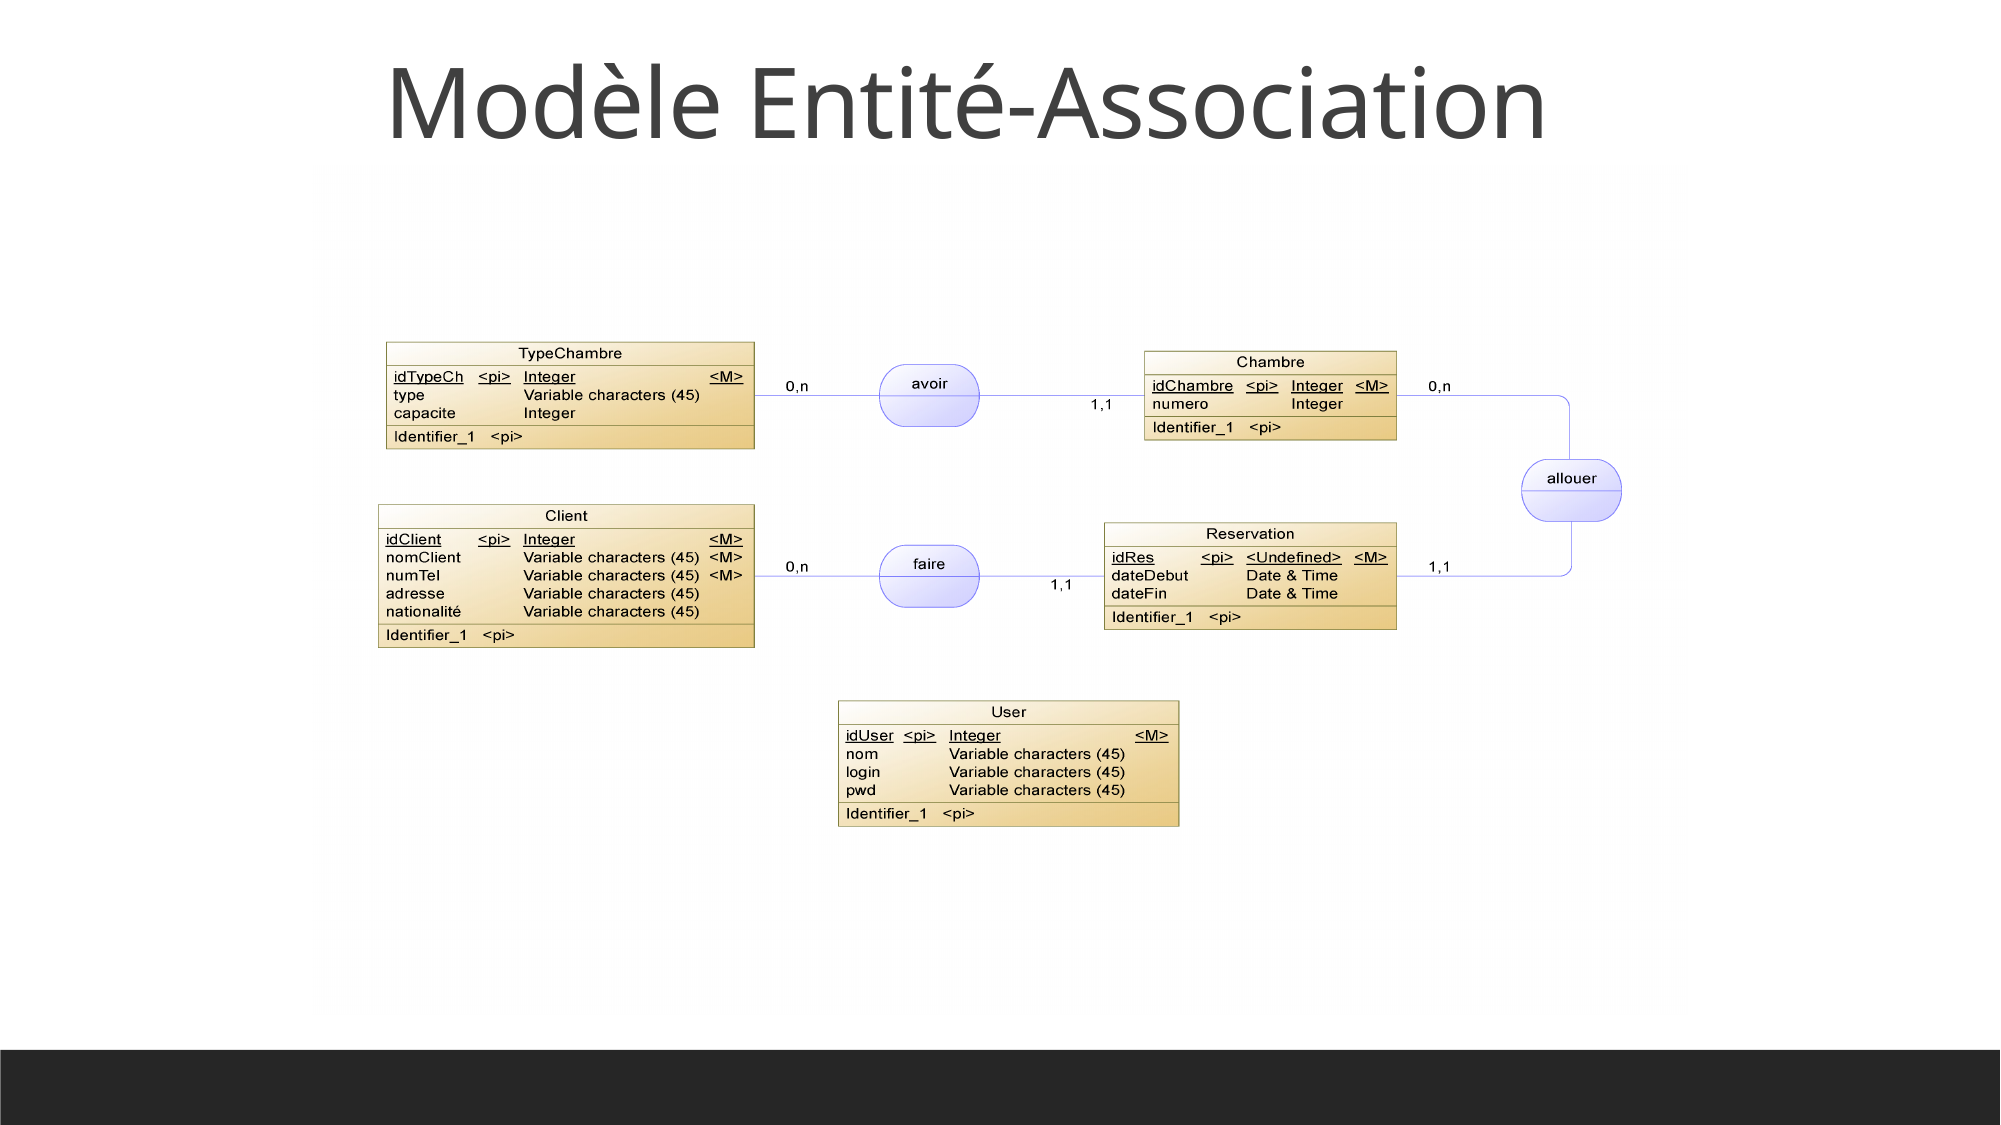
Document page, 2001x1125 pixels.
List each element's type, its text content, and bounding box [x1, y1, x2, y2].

picture [311, 165, 1689, 1016]
text_box Modèle Entité-Association [369, 46, 1631, 162]
